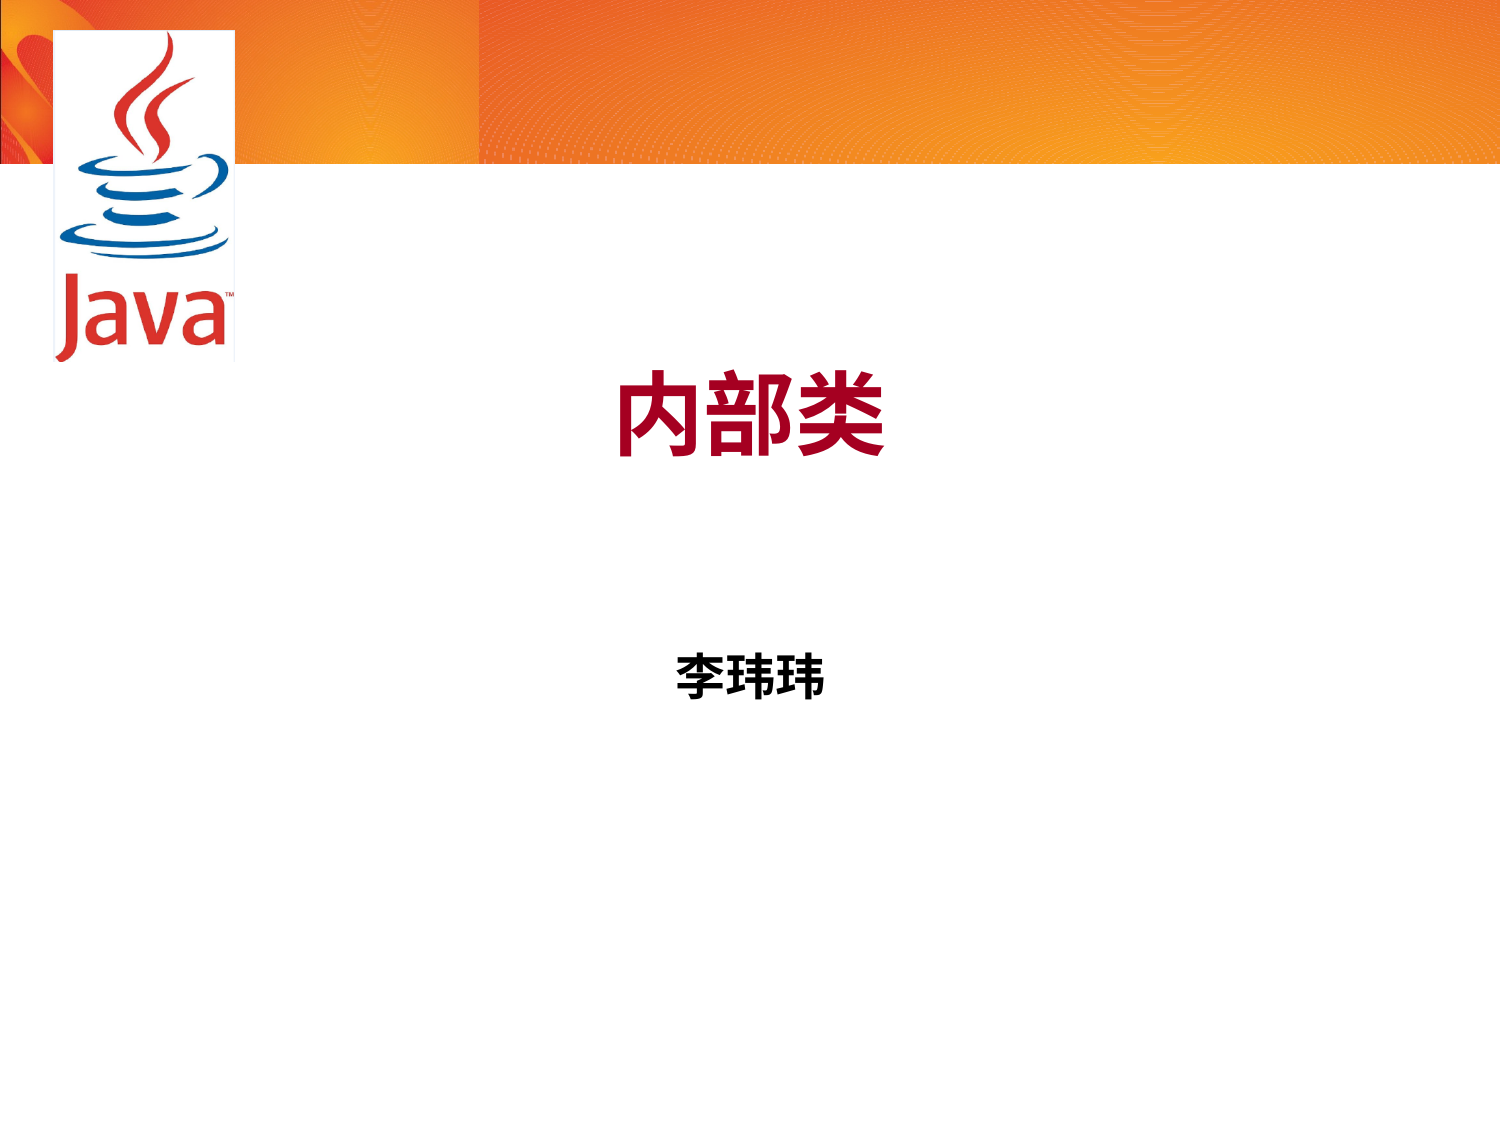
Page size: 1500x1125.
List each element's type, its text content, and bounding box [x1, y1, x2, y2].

picture [0, 0, 1500, 362]
subtitle 李玮玮 [225, 637, 1275, 925]
title 内部类 [112, 349, 1388, 591]
